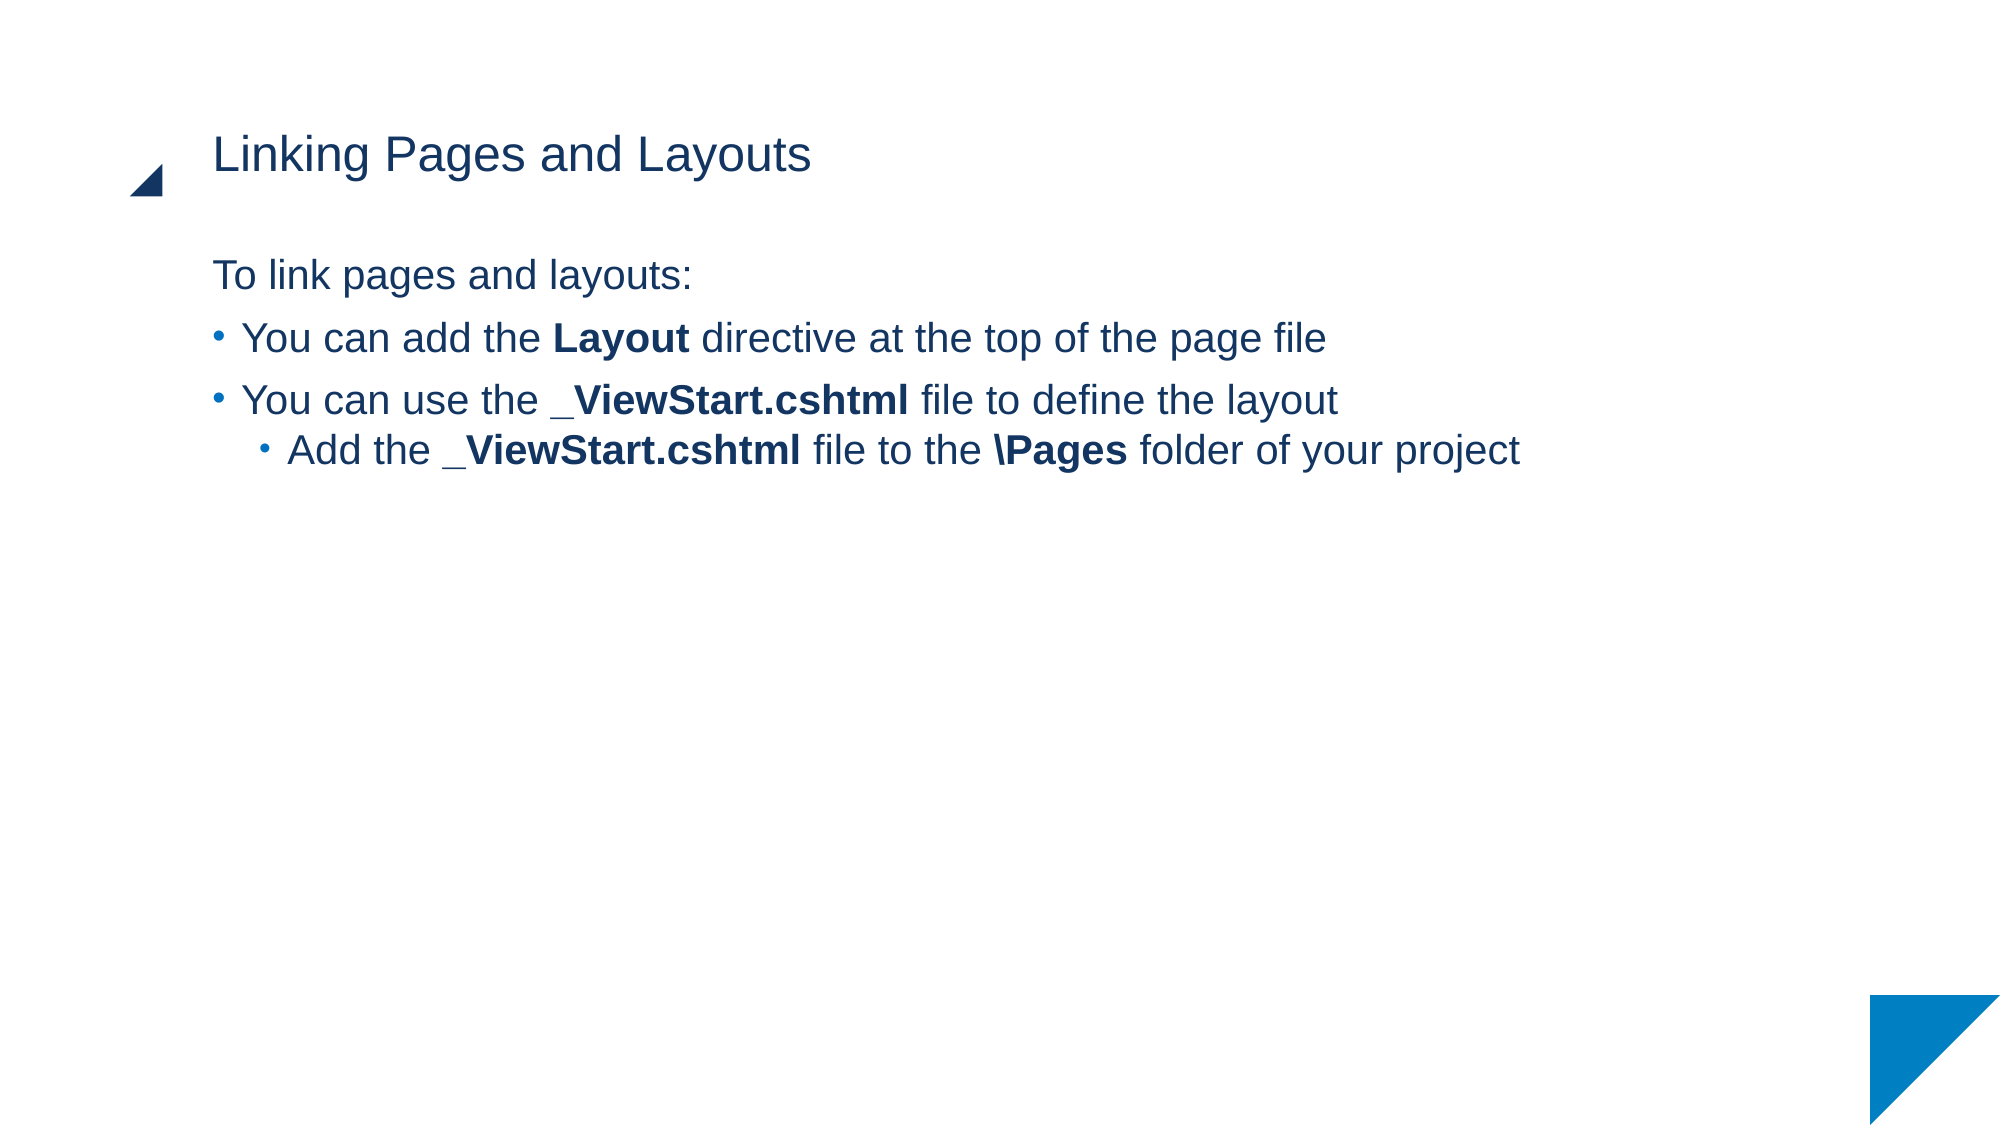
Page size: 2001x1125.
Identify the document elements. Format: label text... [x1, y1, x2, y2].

title Linking Pages and Layouts [212, 118, 1831, 331]
text_box To link pages and layouts: You can add the Layout directive at the top of the page file You can use the _ViewStart.cshtml file to define the layout Add the _ViewStart.cshtml file to the \Pages folder of your project [212, 247, 1805, 1012]
